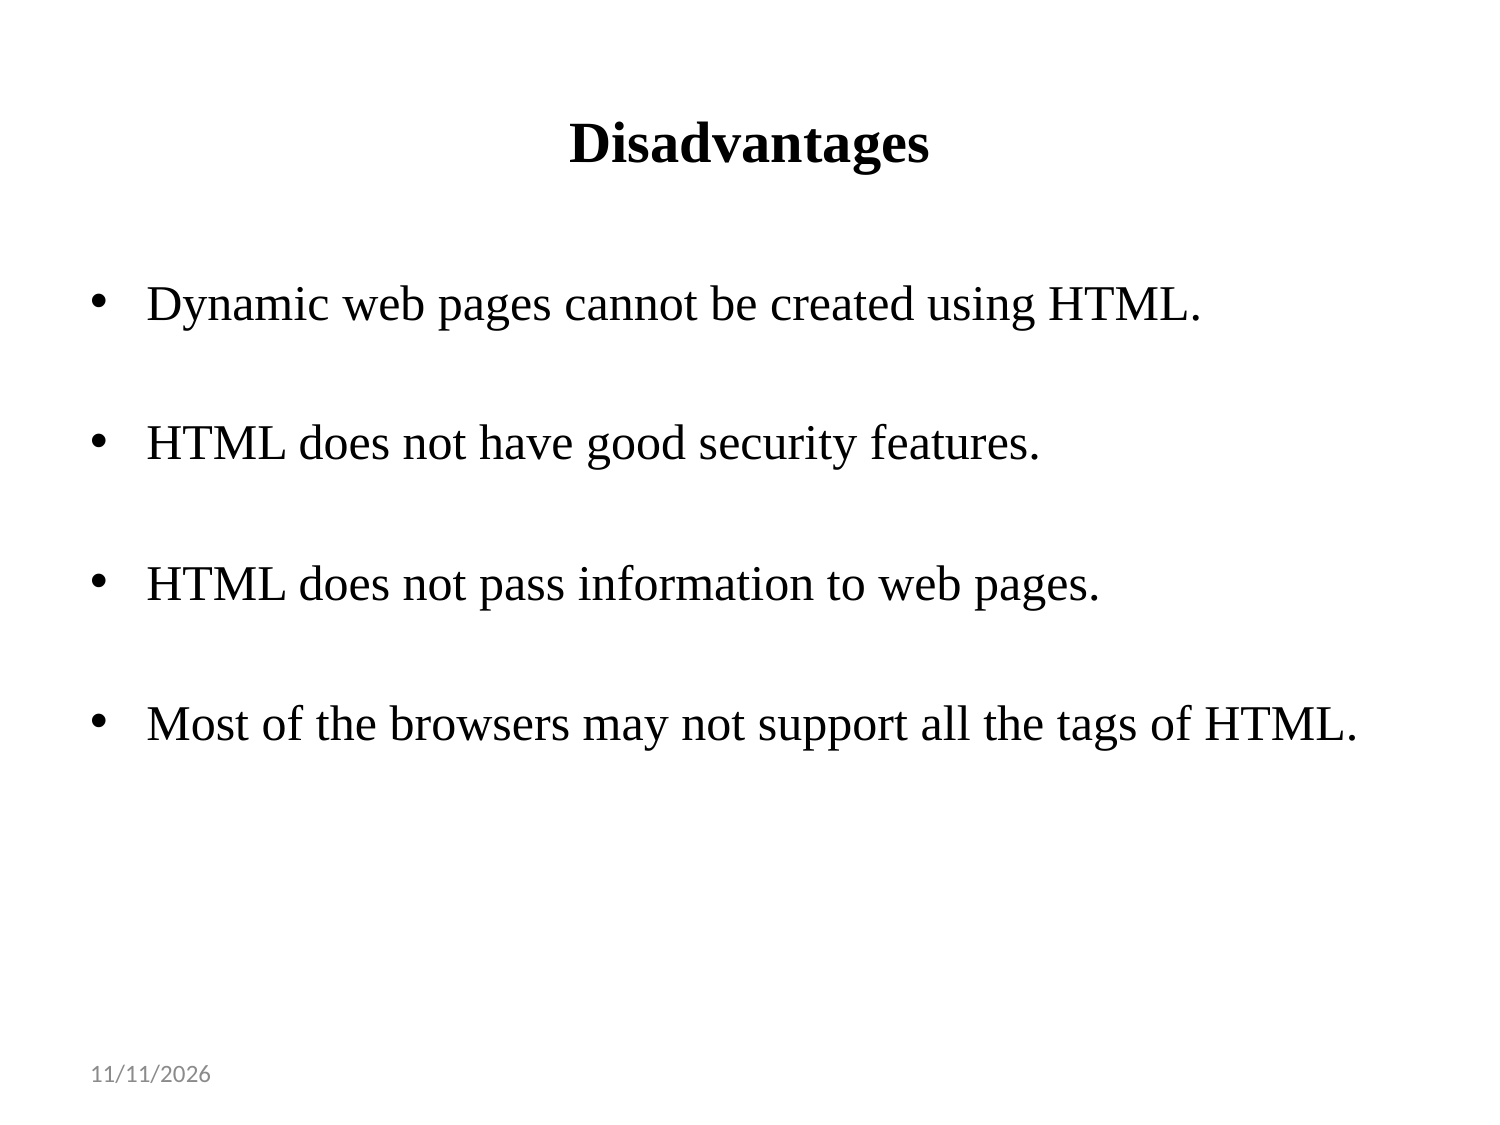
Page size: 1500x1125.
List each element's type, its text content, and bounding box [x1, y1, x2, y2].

title Disadvantages [75, 45, 1425, 233]
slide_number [75, 1042, 425, 1103]
list Dynamic web pages cannot be created using HTML. HTML does not have good security features. HTML does not pass information to web pages. Most of the browsers may not support all the tags of HTML. [75, 262, 1425, 1005]
